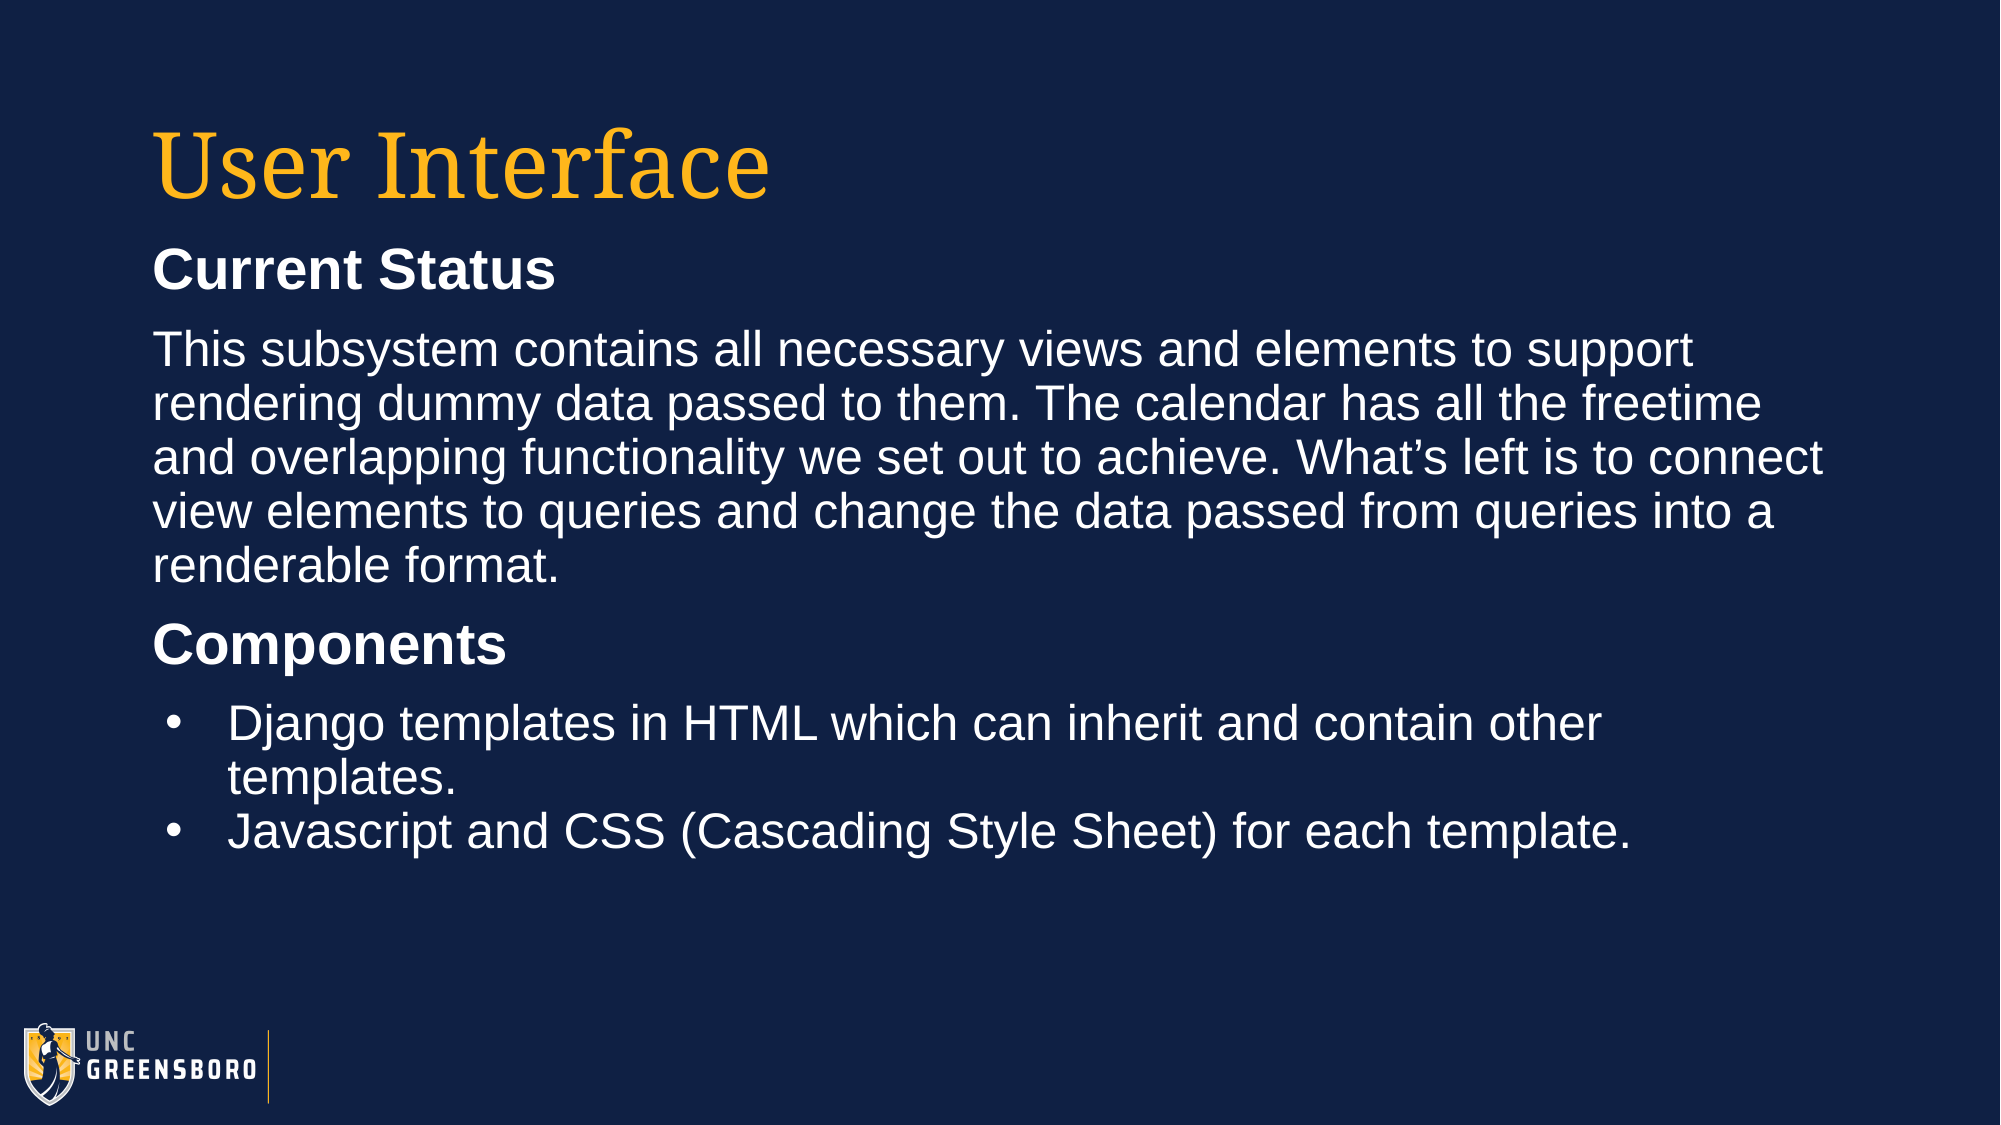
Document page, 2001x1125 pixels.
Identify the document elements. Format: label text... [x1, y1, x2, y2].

title User Interface [137, 59, 1863, 231]
list Current Status This subsystem contains all necessary views and elements to support rendering dummy data passed to them. The calendar has all the freetime and overlapping functionality we set out to achieve. What’s left is to connect view elements to queries and change the data passed from queries into a renderable format. Components Django templates in HTML which can inherit and contain other templates. Javascript and CSS (Cascading Style Sheet) for each template. [137, 231, 1863, 1014]
picture [24, 1023, 269, 1106]
